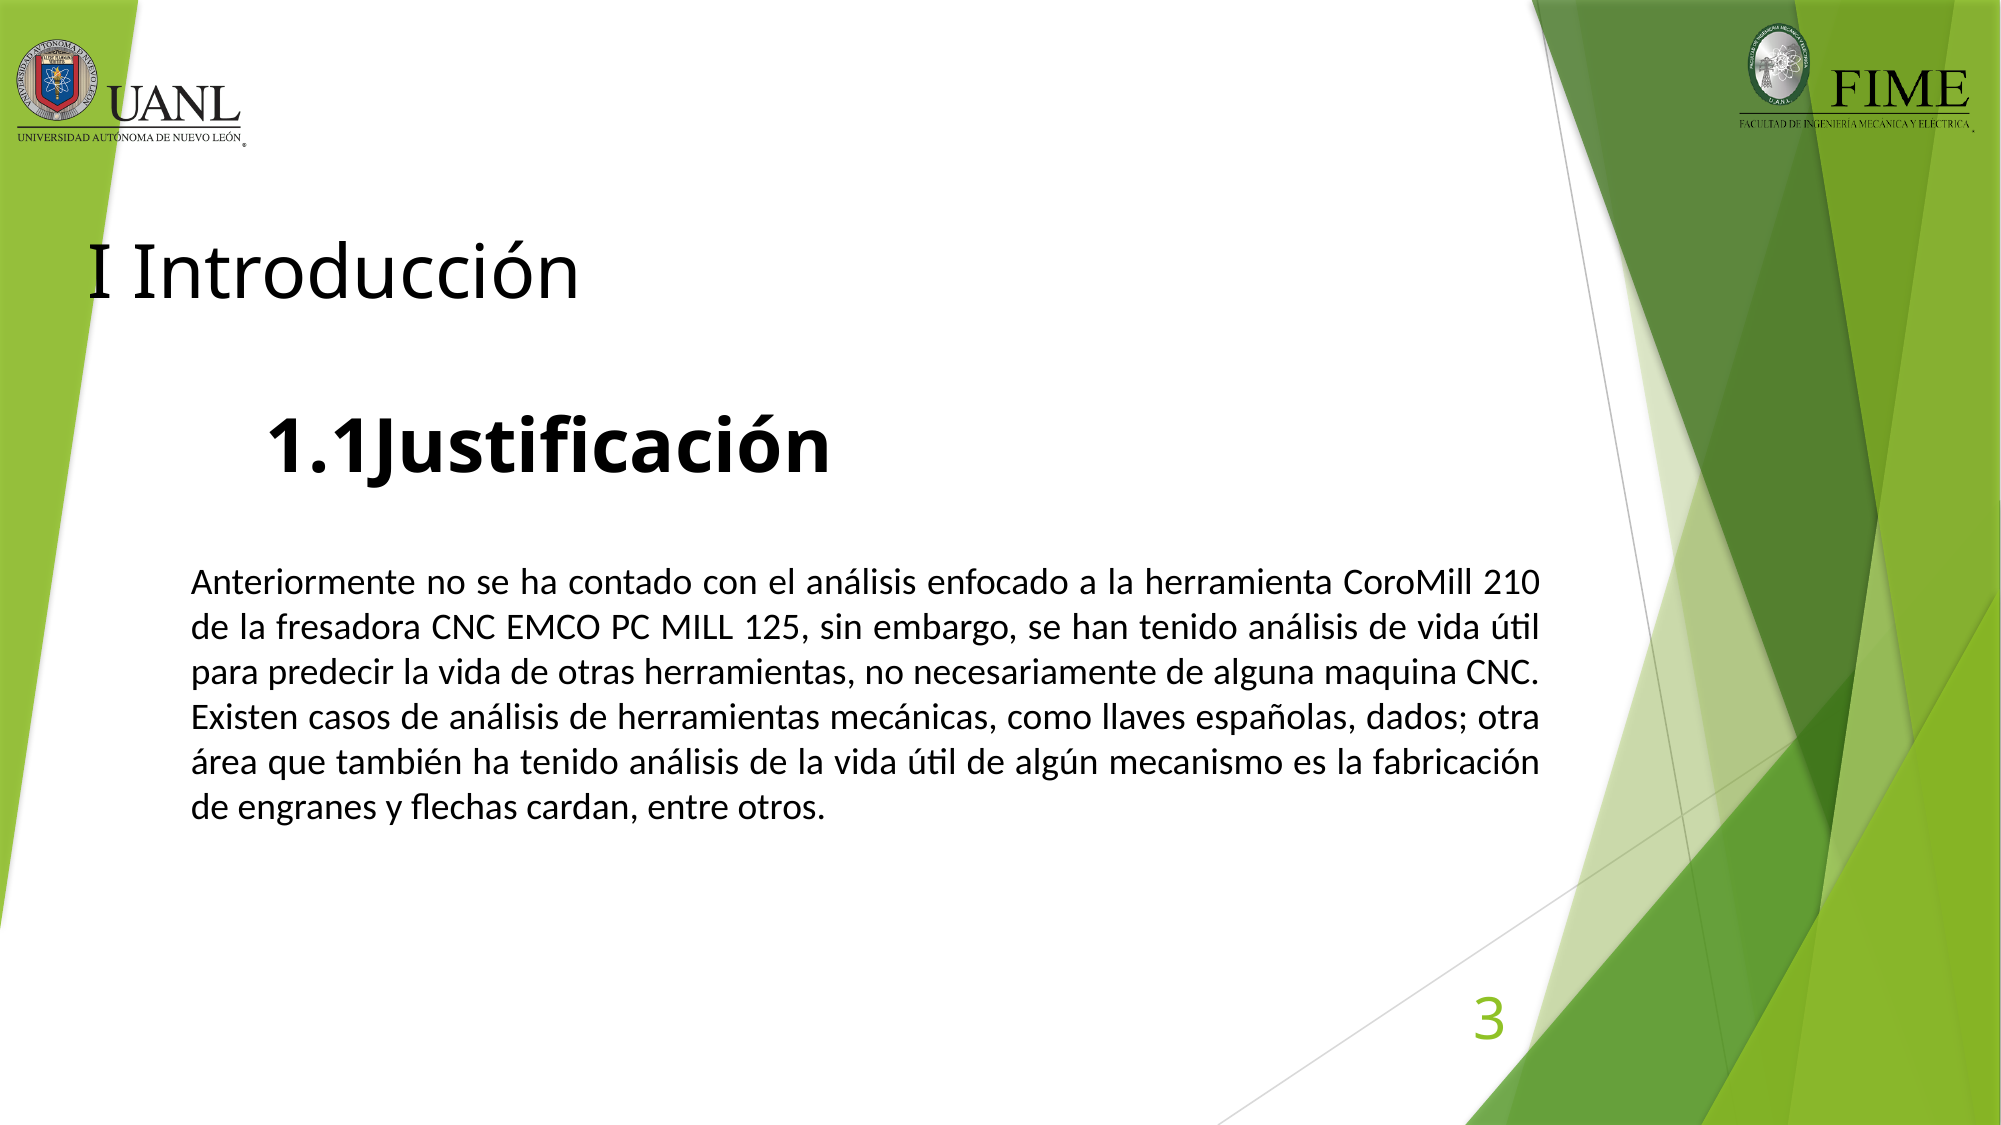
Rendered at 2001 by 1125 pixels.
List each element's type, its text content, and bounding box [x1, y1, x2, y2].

slide_number 3 [1409, 1015, 1522, 1051]
text_box 1.1Justificación Anteriormente no se ha contado con el análisis enfocado a la herramienta CoroMill 210 de la fresadora CNC EMCO PC MILL 125, sin embargo, se han tenido análisis de vida útil para predecir la vida de otras herramientas, no necesariamente de alguna maquina CNC. Existen casos de análisis de herramientas mecánicas, como llaves españolas, dados; otra área que también ha tenido análisis de la vida útil de algún mecanismo es la fabricación de engranes y flechas cardan, entre otros. [176, 389, 1557, 1015]
text_box I Introducción [73, 216, 685, 322]
picture [1739, 23, 1976, 133]
picture [10, 31, 251, 153]
